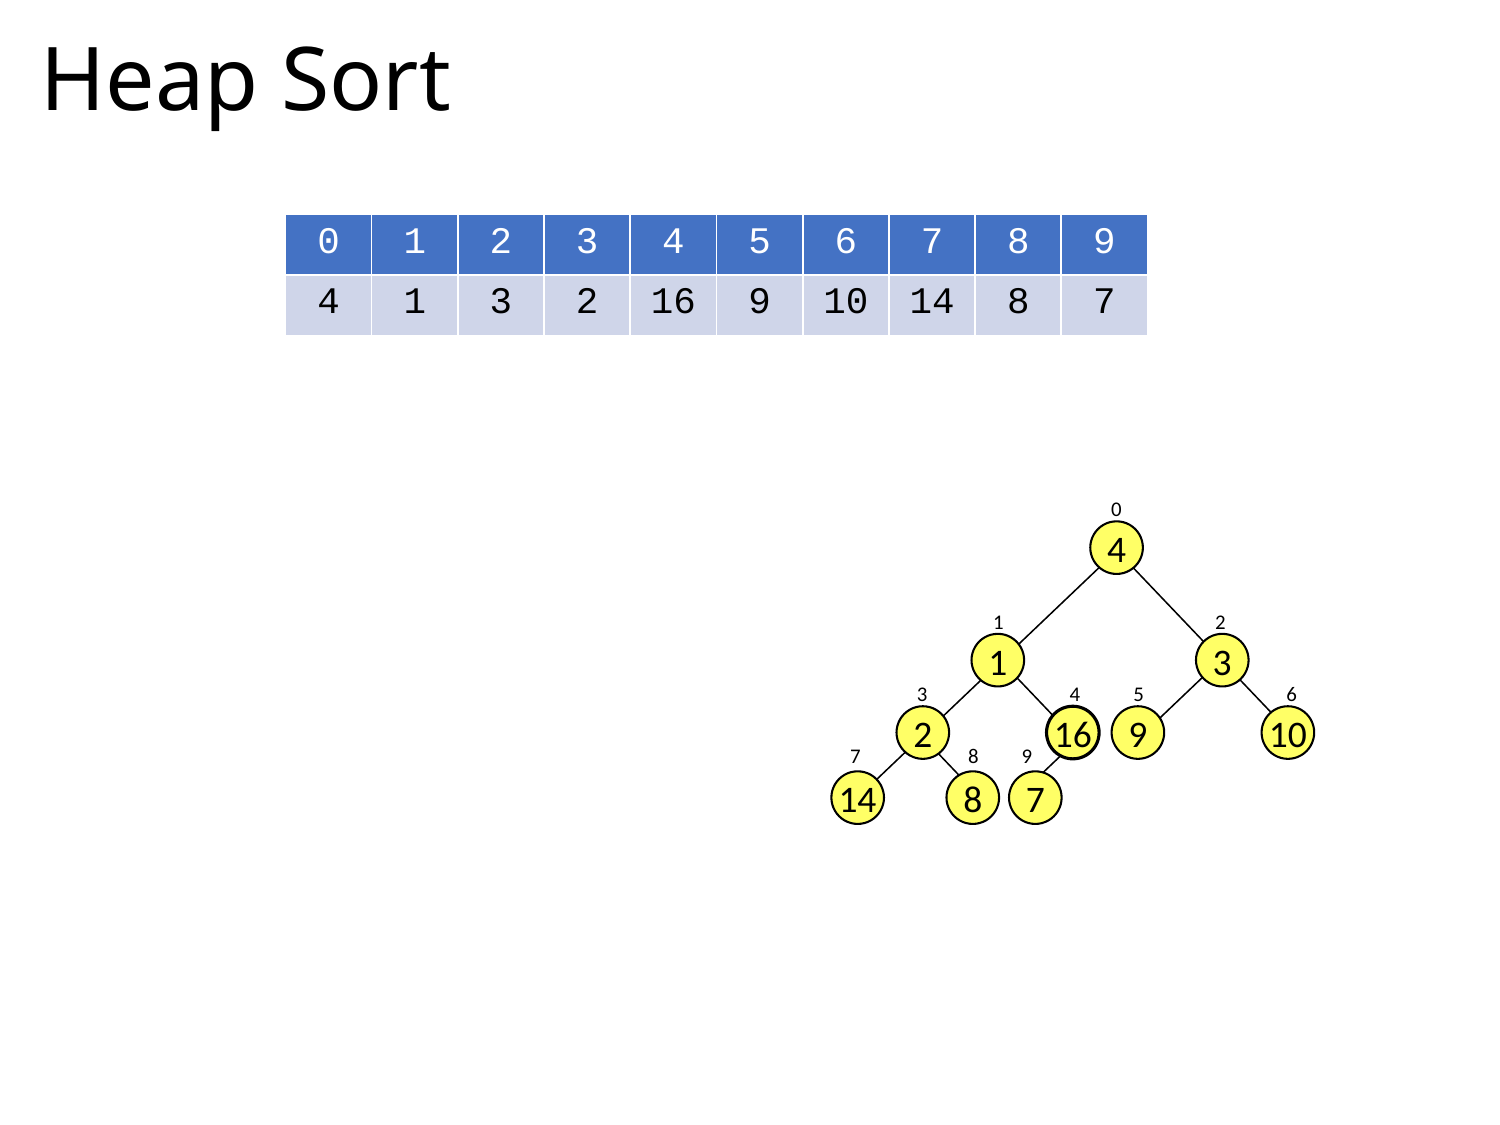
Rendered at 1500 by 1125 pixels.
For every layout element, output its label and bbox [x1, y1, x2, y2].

table_cell [717, 276, 802, 335]
table_header [631, 215, 716, 274]
table_header [976, 215, 1060, 274]
text_box [831, 488, 1315, 824]
table_header [717, 215, 802, 274]
table_header [286, 215, 371, 274]
table_cell [286, 276, 371, 335]
table_header [459, 215, 543, 274]
table_cell [804, 276, 888, 335]
table_cell [1062, 276, 1147, 335]
table_header [545, 215, 629, 274]
table_cell [372, 276, 457, 335]
table_cell [459, 276, 543, 335]
table_cell [631, 276, 716, 335]
table_header [804, 215, 888, 274]
table_header [890, 215, 974, 274]
table_header [1062, 215, 1147, 274]
table_cell [890, 276, 974, 335]
title [25, 26, 1469, 138]
table_header [372, 215, 457, 274]
table_cell [545, 276, 629, 335]
table_cell [976, 276, 1060, 335]
